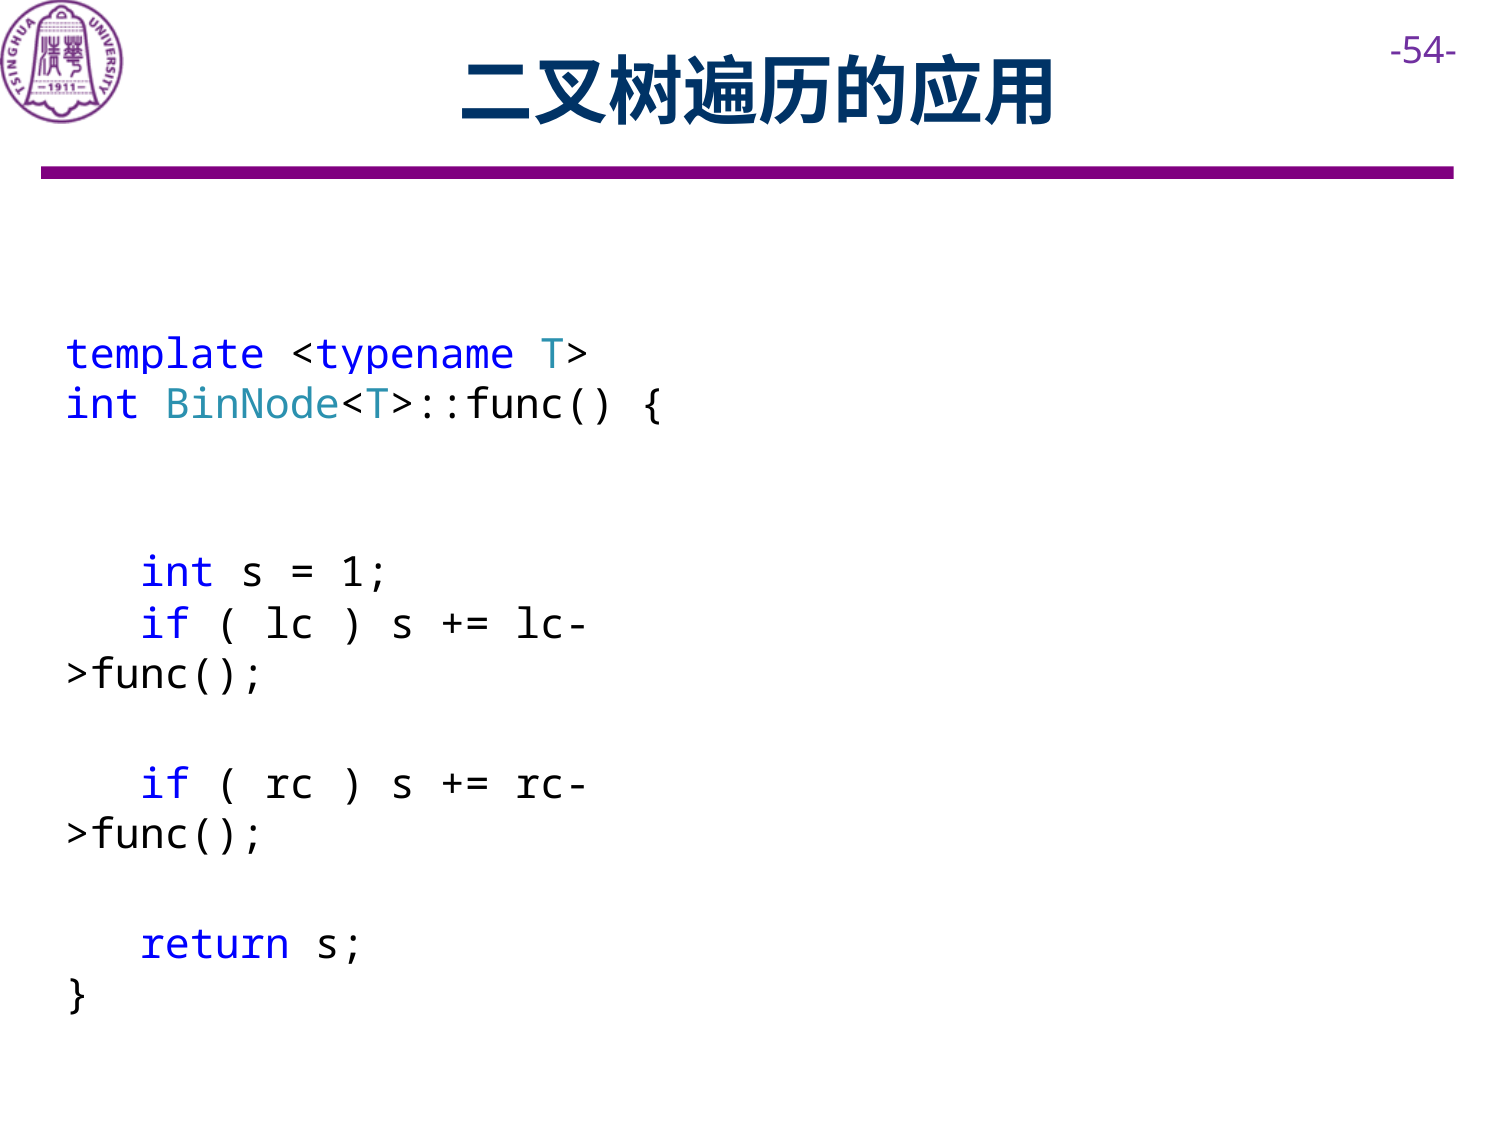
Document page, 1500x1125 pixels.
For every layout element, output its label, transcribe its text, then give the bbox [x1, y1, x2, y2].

picture [0, 0, 124, 124]
text_box template <typename T> int BinNode<T>::func() { //以当前节点为根的子树规模 int s = 1; //计入本身 if ( lc ) s += lc->func(); //递归计入左子树规模 if ( rc ) s += rc->func(); //递归计入右子树规模 return s; } [50, 318, 763, 1024]
title 二叉树遍历的应用 [135, 13, 1383, 165]
